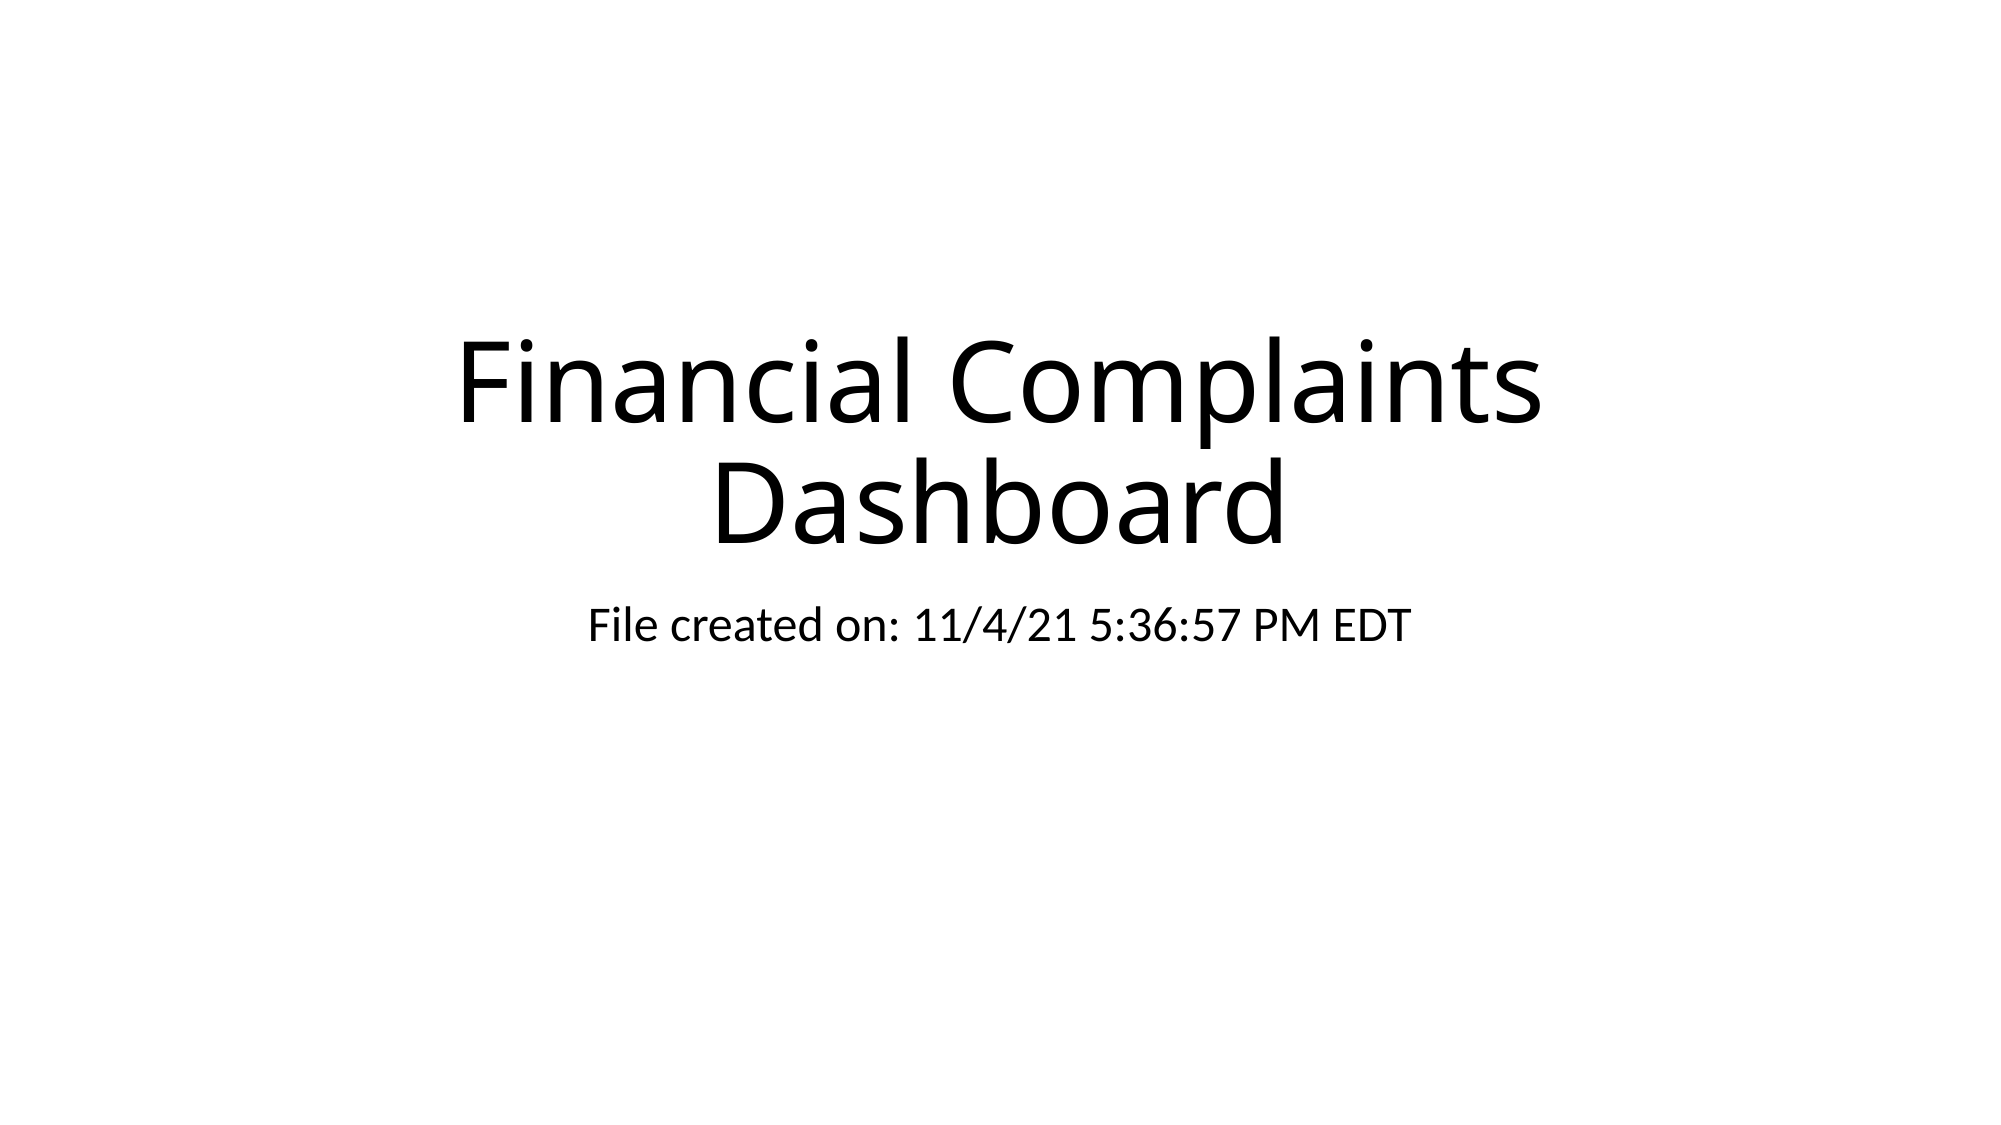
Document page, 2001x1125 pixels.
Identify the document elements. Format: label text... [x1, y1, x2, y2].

subtitle File created on: 11/4/21 5:36:57 PM EDT [249, 590, 1750, 863]
title Financial Complaints Dashboard [249, 184, 1750, 576]
